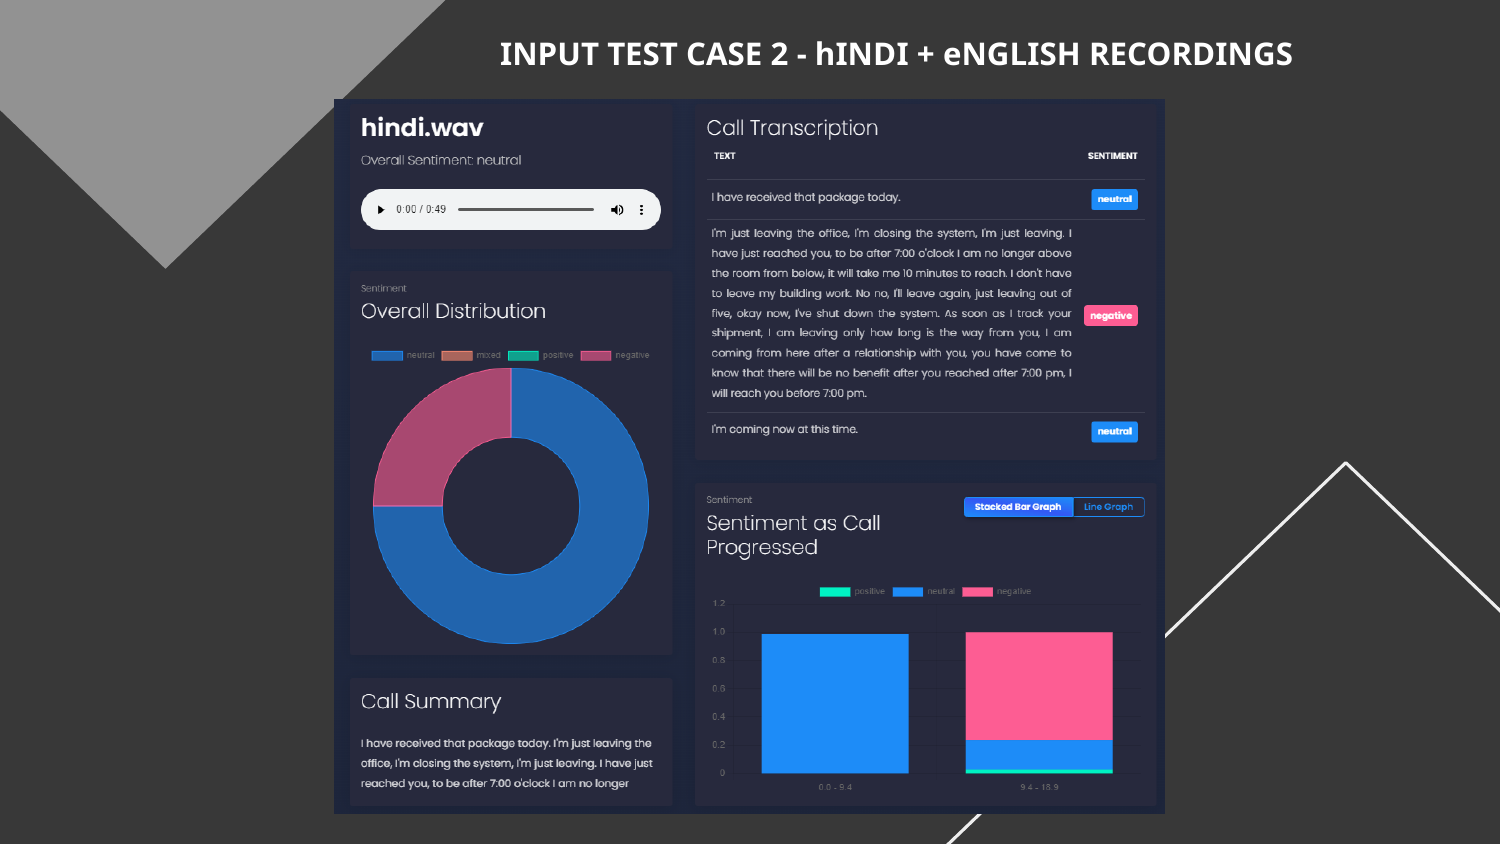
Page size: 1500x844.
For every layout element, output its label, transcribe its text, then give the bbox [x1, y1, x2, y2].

picture [334, 99, 1166, 814]
title INPUT TEST CASE 2 - hINDI + eNGLISH RECORDINGS [411, 19, 1383, 147]
